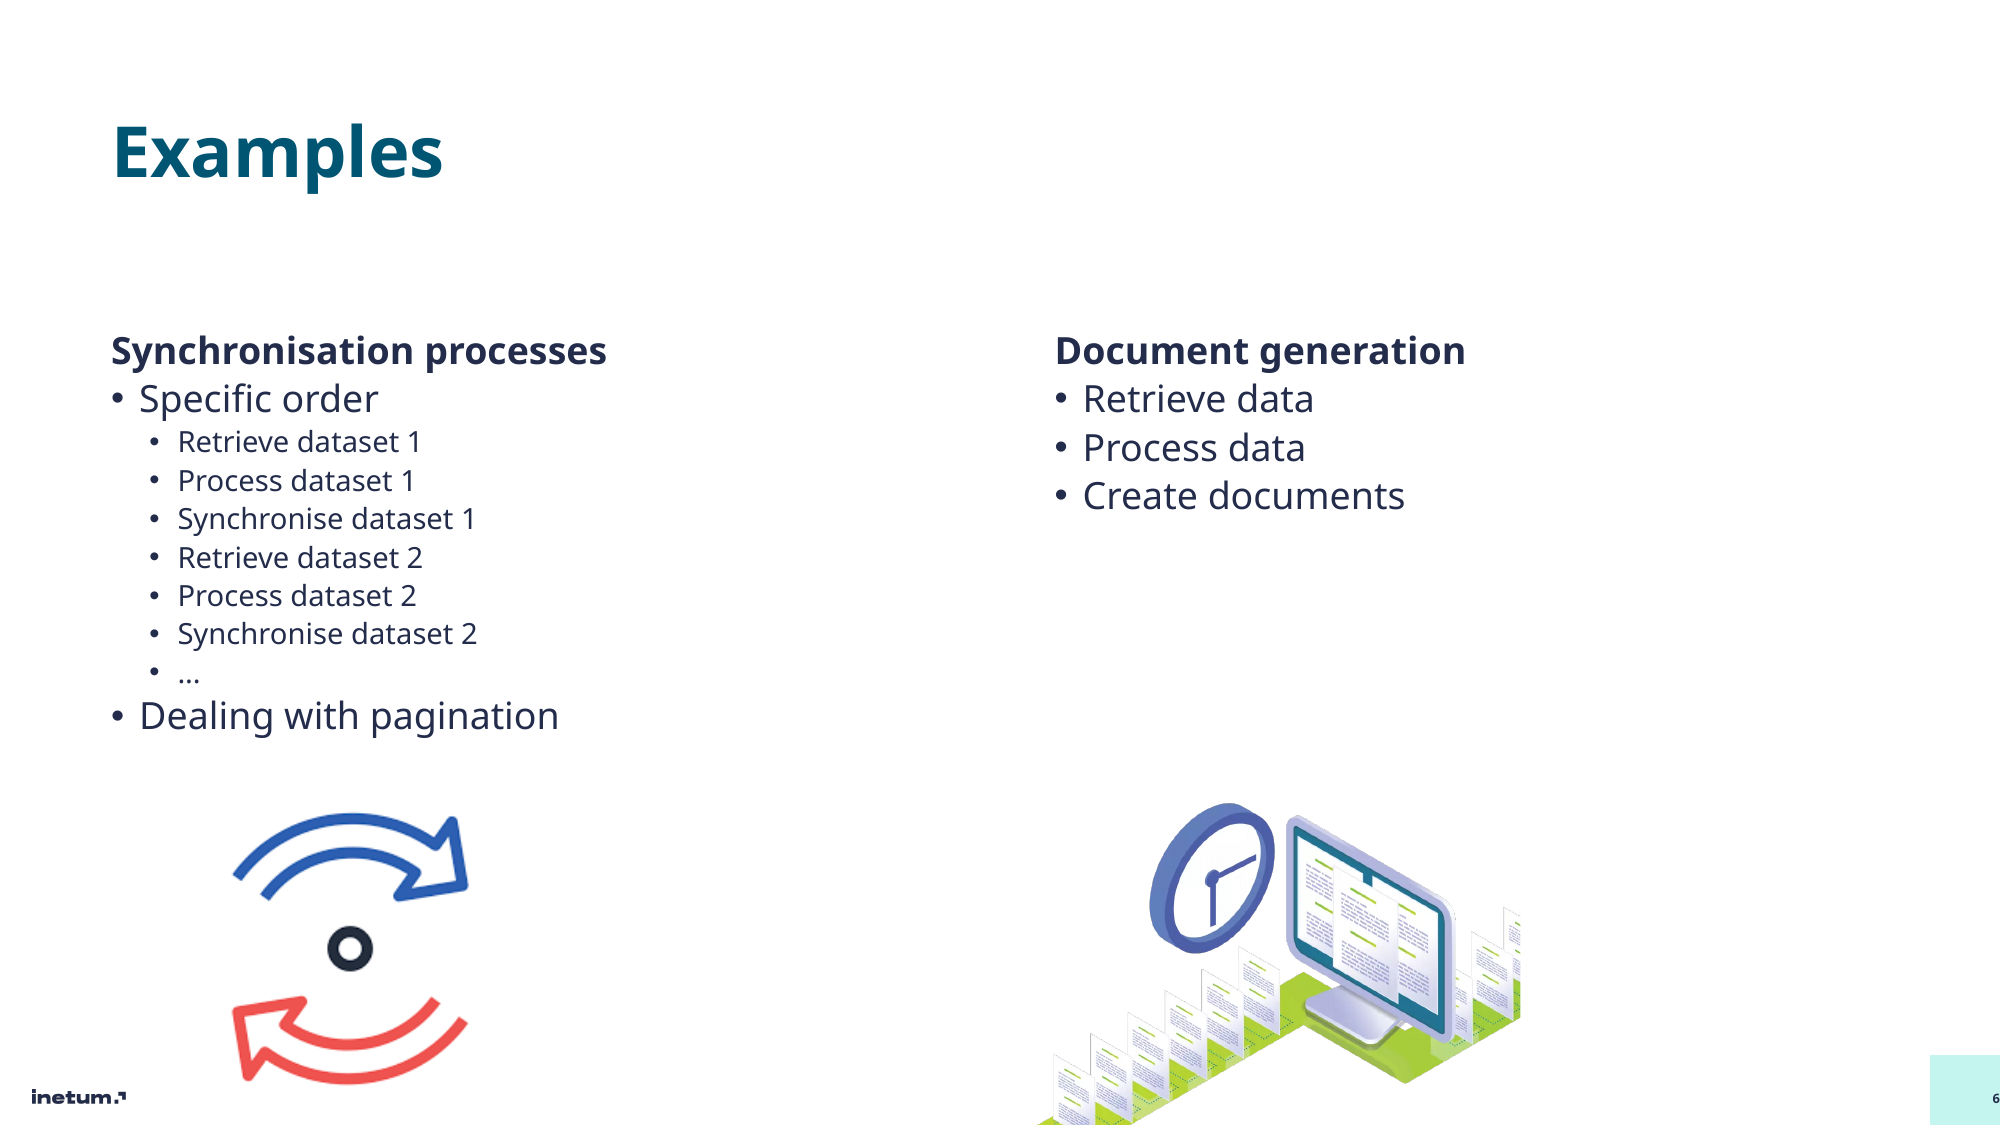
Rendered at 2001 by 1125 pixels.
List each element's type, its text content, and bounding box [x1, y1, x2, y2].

picture [32, 1089, 126, 1104]
list Document generation Retrieve data Process data Create documents [1054, 326, 1871, 965]
list Synchronisation processes Specific order Retrieve dataset 1 Process dataset 1 Synchronise dataset 1 Retrieve dataset 2 Process dataset 2 Synchronise dataset 2 ... Dealing with pagination [110, 326, 927, 801]
title Examples [110, 114, 1638, 195]
slide_number 6 [1959, 1091, 2000, 1108]
picture [1026, 773, 1521, 1125]
picture [174, 773, 527, 1125]
